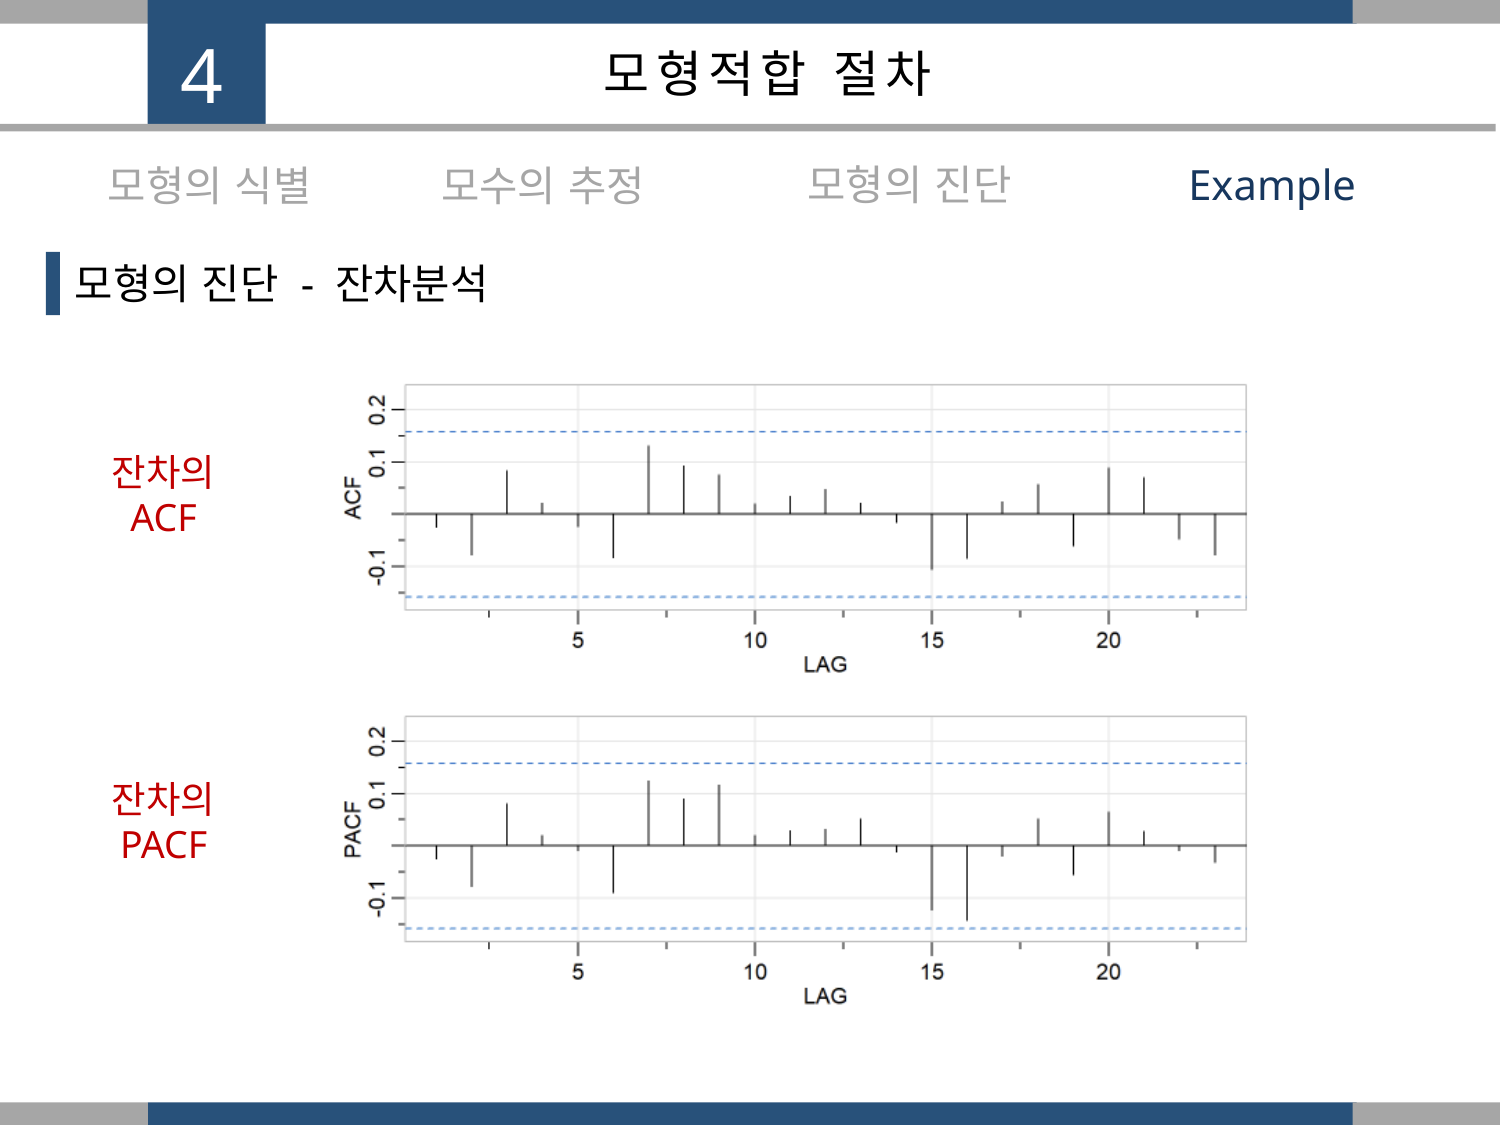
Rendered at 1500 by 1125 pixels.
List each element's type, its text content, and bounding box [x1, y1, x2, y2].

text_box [45, 250, 509, 317]
text_box 4 [136, 21, 267, 127]
text_box 모형의 진단 [761, 151, 1058, 216]
picture [324, 383, 1359, 1006]
text_box 잔차의 ACF [67, 441, 260, 546]
text_box 잔차의 PACF [67, 768, 260, 873]
text_box 모수의 추정 [395, 152, 691, 218]
text_box [0, 122, 1498, 133]
text_box 모형의 식별 [62, 152, 358, 217]
text_box 모형적합 절차 [454, 34, 1081, 110]
text_box [145, 0, 268, 122]
text_box Example [1124, 151, 1420, 216]
